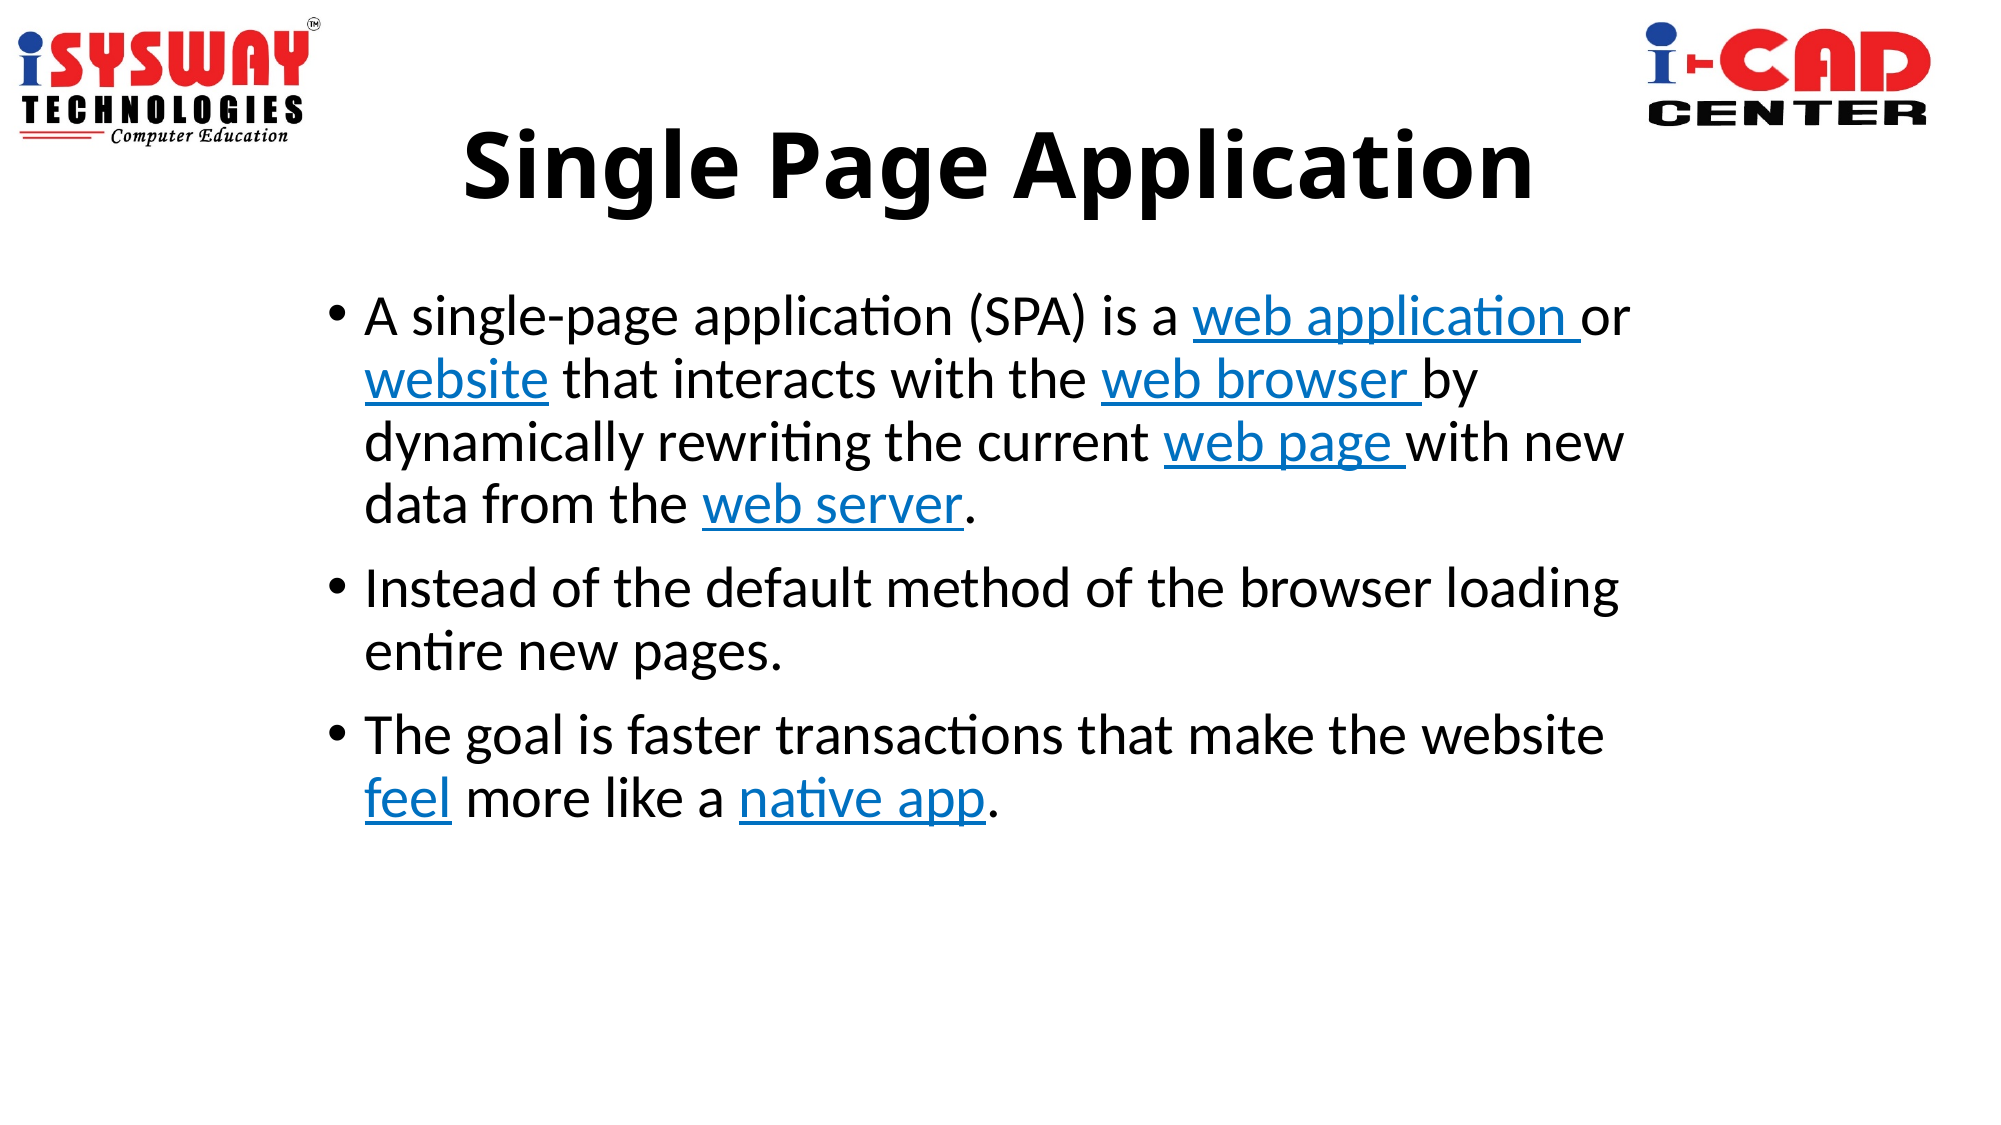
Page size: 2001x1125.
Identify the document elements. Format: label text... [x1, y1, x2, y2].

list A single-page application (SPA) is a web application or website that interacts with the web browser by dynamically rewriting the current web page with new data from the web server. Instead of the default method of the browser loading entire new pages. The goal is faster transactions that make the website feel more like a native app. [311, 277, 1688, 992]
title Single Page Application [137, 59, 1863, 278]
picture [1639, 13, 1939, 134]
picture [0, 11, 332, 154]
